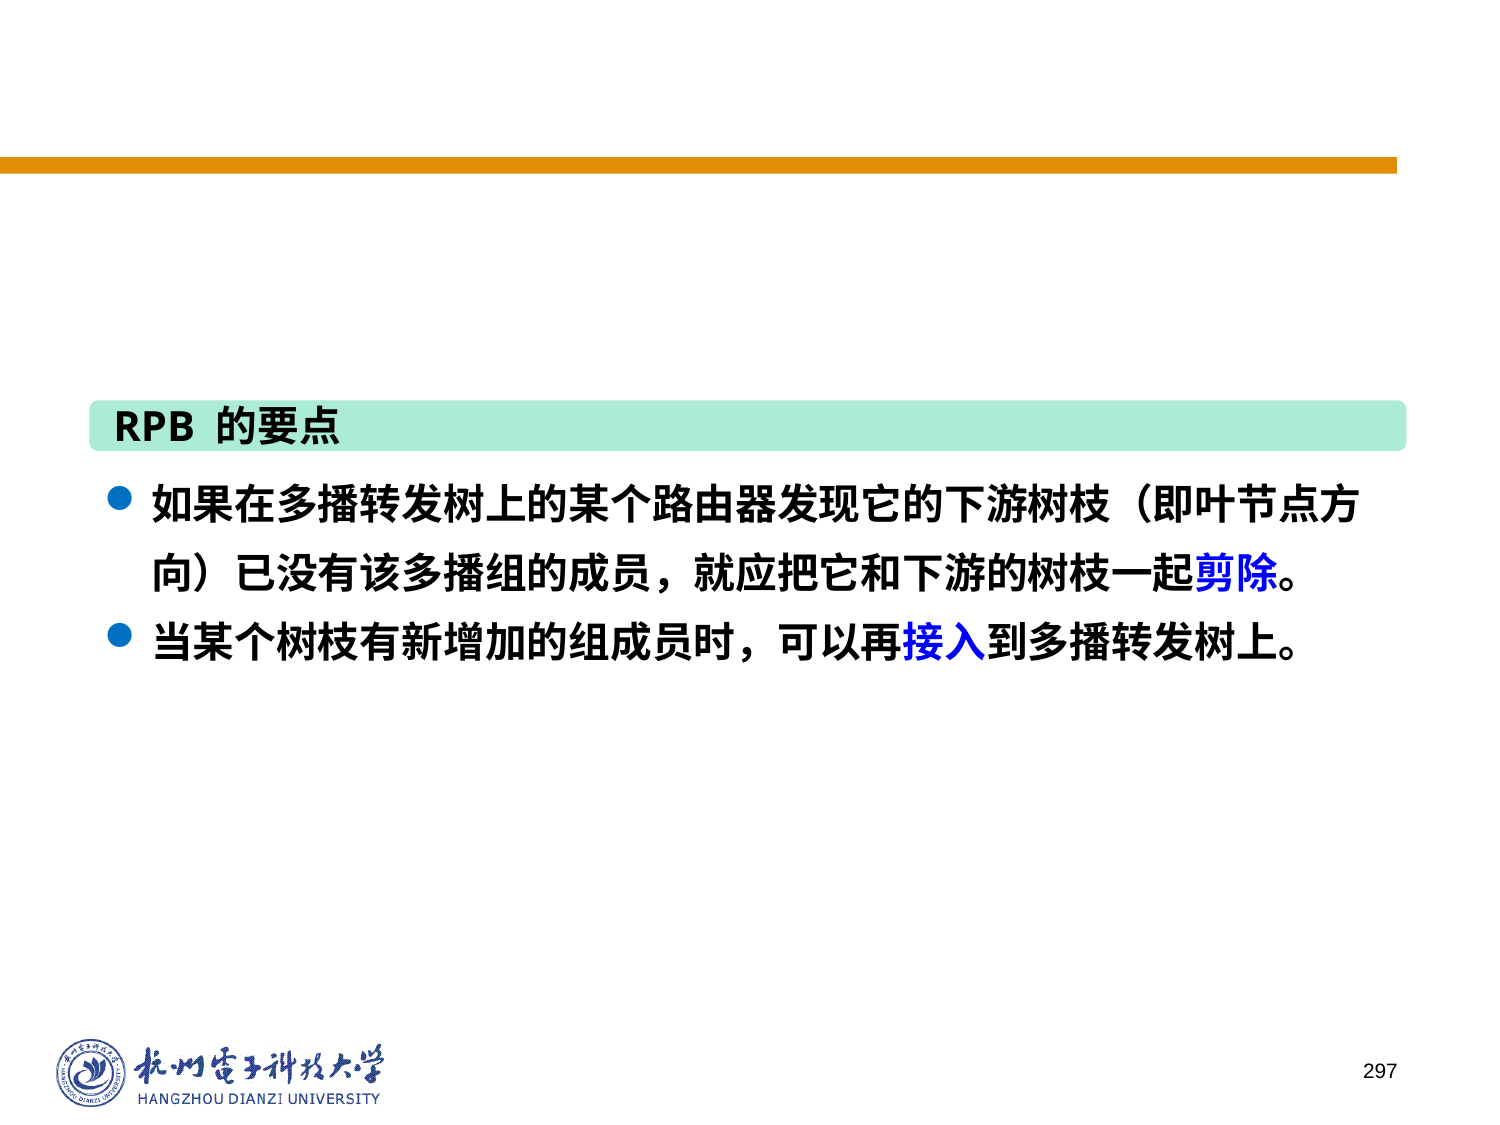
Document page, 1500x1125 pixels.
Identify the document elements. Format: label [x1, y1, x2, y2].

text_box [89, 392, 1407, 674]
picture [55, 1025, 407, 1125]
